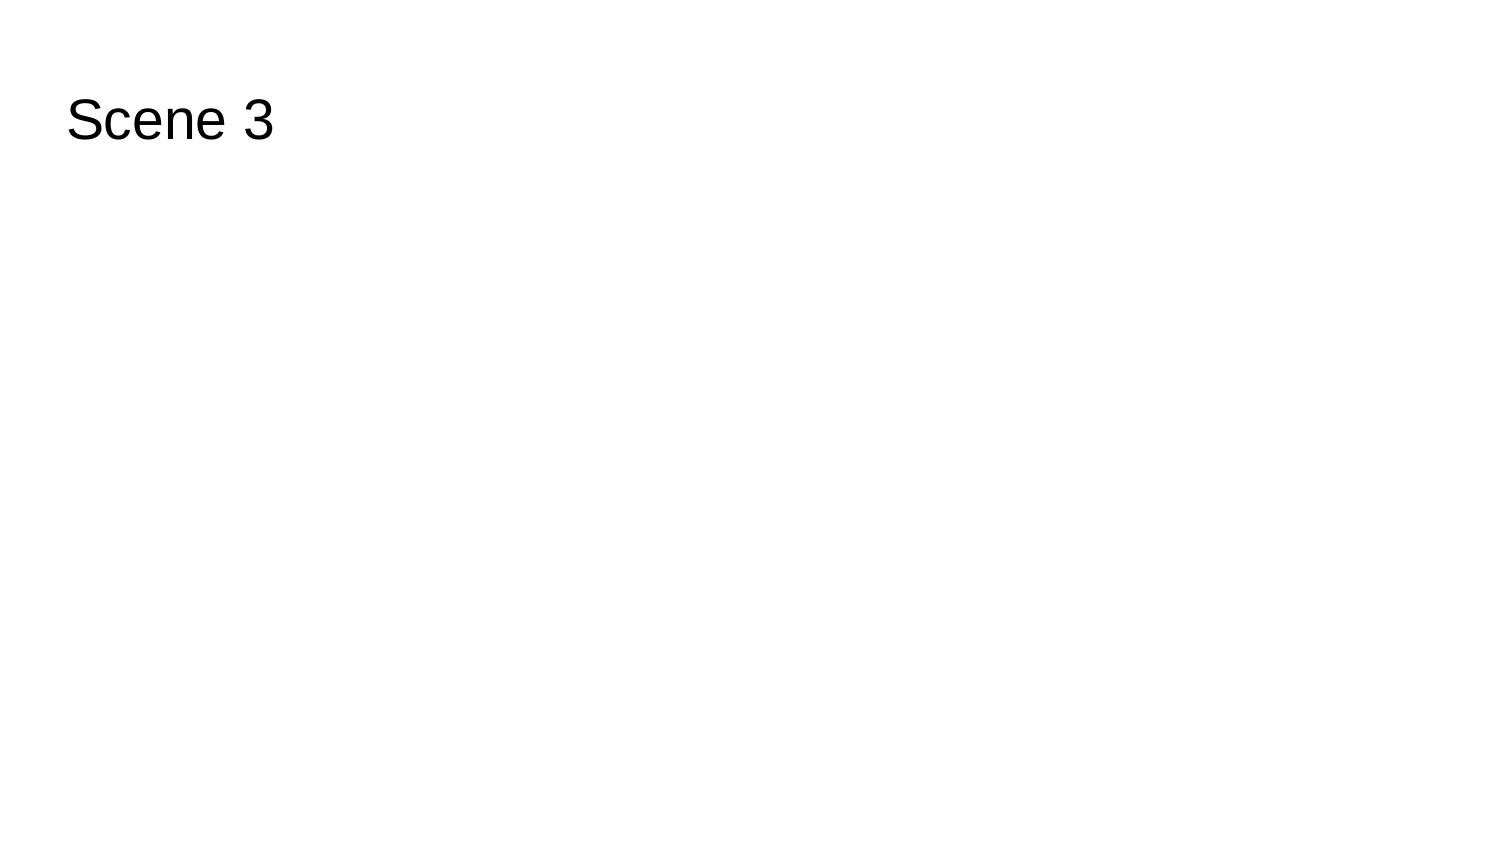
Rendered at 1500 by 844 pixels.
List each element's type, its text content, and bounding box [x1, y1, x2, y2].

title Scene 3 [51, 72, 1449, 167]
